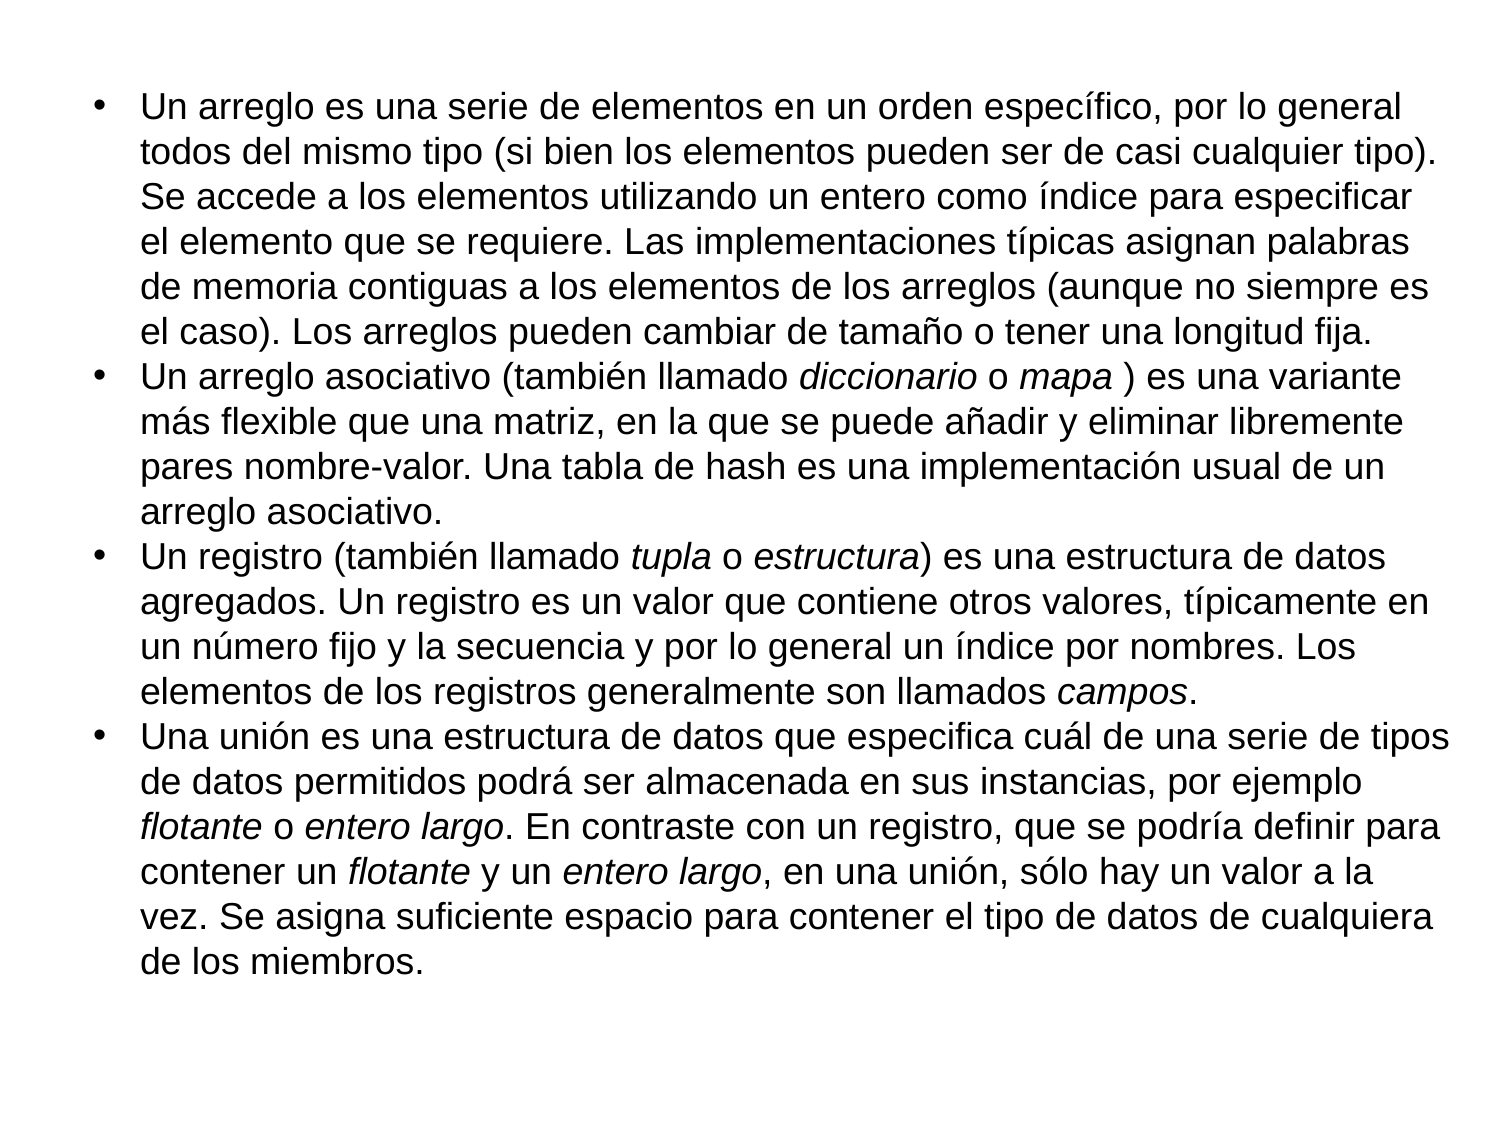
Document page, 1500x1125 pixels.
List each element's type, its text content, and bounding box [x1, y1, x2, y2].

text_box Un arreglo es una serie de elementos en un orden específico, por lo general todos del mismo tipo (si bien los elementos pueden ser de casi cualquier tipo). Se accede a los elementos utilizando un entero como índice para especificar el elemento que se requiere. Las implementaciones típicas asignan palabras de memoria contiguas a los elementos de los arreglos (aunque no siempre es el caso). Los arreglos pueden cambiar de tamaño o tener una longitud fija. Un arreglo asociativo (también llamado diccionario o mapa ) es una variante más flexible que una matriz, en la que se puede añadir y eliminar libremente pares nombre-valor. Una tabla de hash es una implementación usual de un arreglo asociativo. Un registro (también llamado tupla o estructura) es una estructura de datos agregados. Un registro es un valor que contiene otros valores, típicamente en un número fijo y la secuencia y por lo general un índice por nombres. Los elementos de los registros generalmente son llamados campos. Una unión es una estructura de datos que especifica cuál de una serie de tipos de datos permitidos podrá ser almacenada en sus instancias, por ejemplo flotante o entero largo. En contraste con un registro, que se podría definir para contener un flotante y un entero largo, en una unión, sólo hay un valor a la vez. Se asigna suficiente espacio para contener el tipo de datos de cualquiera de los miembros. [78, 74, 1466, 1035]
